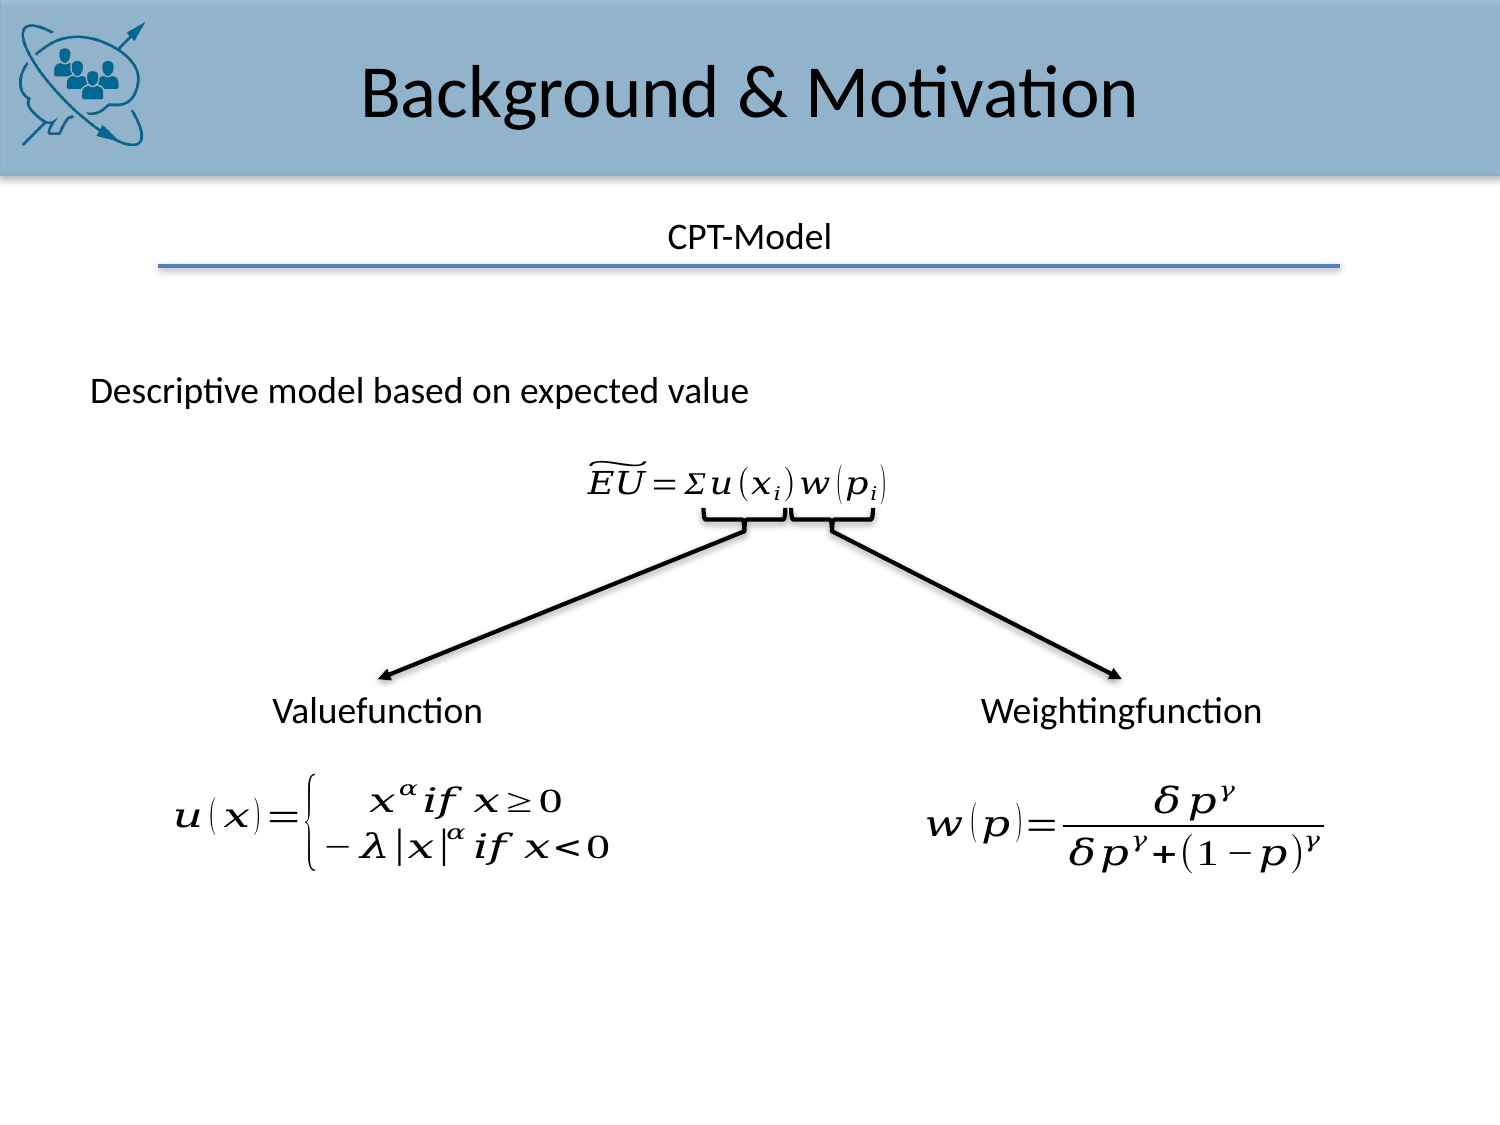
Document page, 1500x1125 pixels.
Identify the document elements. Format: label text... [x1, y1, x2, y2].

text_box Valuefunction [189, 679, 567, 739]
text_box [377, 530, 745, 680]
picture [19, 22, 74, 132]
text_box [701, 507, 788, 529]
text_box Descriptive model based on expected value [75, 364, 1133, 1107]
text_box [789, 507, 876, 530]
picture [19, 91, 41, 146]
title Background & Motivation [74, 0, 1426, 182]
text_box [831, 530, 1123, 680]
text_box CPT-Model [0, 205, 1500, 265]
text_box Weightingfunction [933, 679, 1311, 739]
picture [26, 119, 74, 146]
